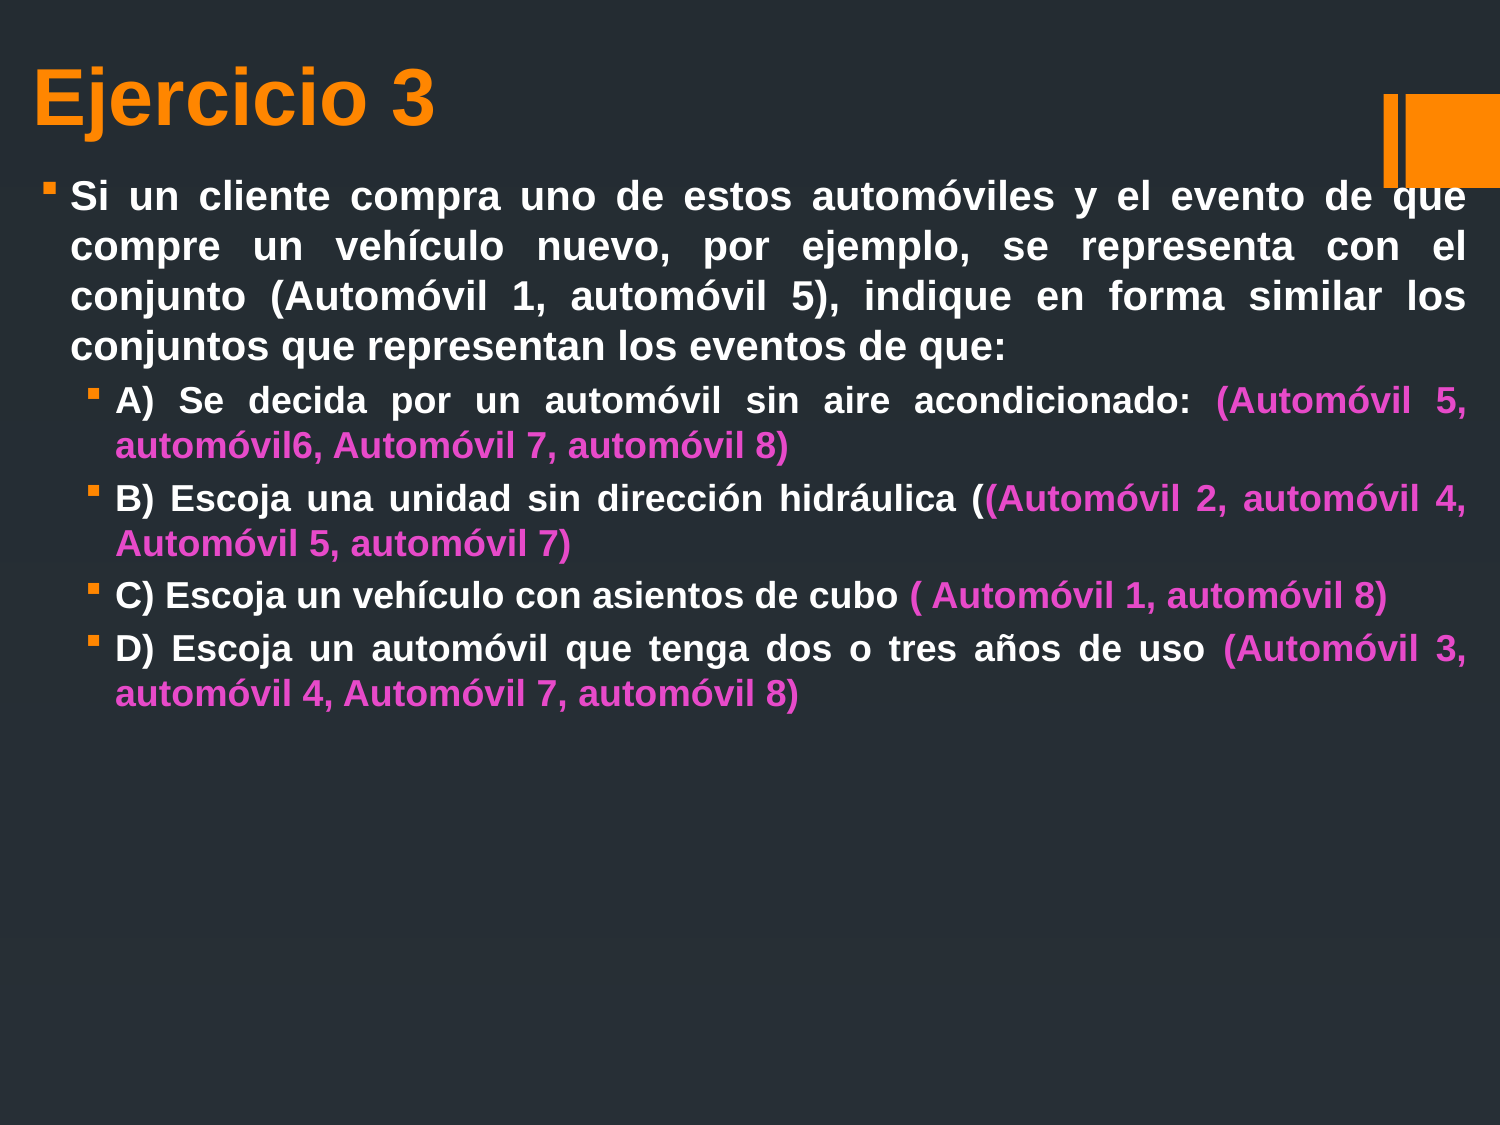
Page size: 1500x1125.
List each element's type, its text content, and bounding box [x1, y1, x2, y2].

list Si un cliente compra uno de estos automóviles y el evento de que compre un vehículo nuevo, por ejemplo, se representa con el conjunto (Automóvil 1, automóvil 5), indique en forma similar los conjuntos que representan los eventos de que: A) Se decida por un automóvil sin aire acondicionado: (Automóvil 5, automóvil6, Automóvil 7, automóvil 8) B) Escoja una unidad sin dirección hidráulica ((Automóvil 2, automóvil 4, Automóvil 5, automóvil 7) C) Escoja un vehículo con asientos de cubo ( Automóvil 1, automóvil 8) D) Escoja un automóvil que tenga dos o tres años de uso (Automóvil 3, automóvil 4, Automóvil 7, automóvil 8) [17, 160, 1483, 1106]
title Ejercicio 3 [17, 30, 462, 149]
